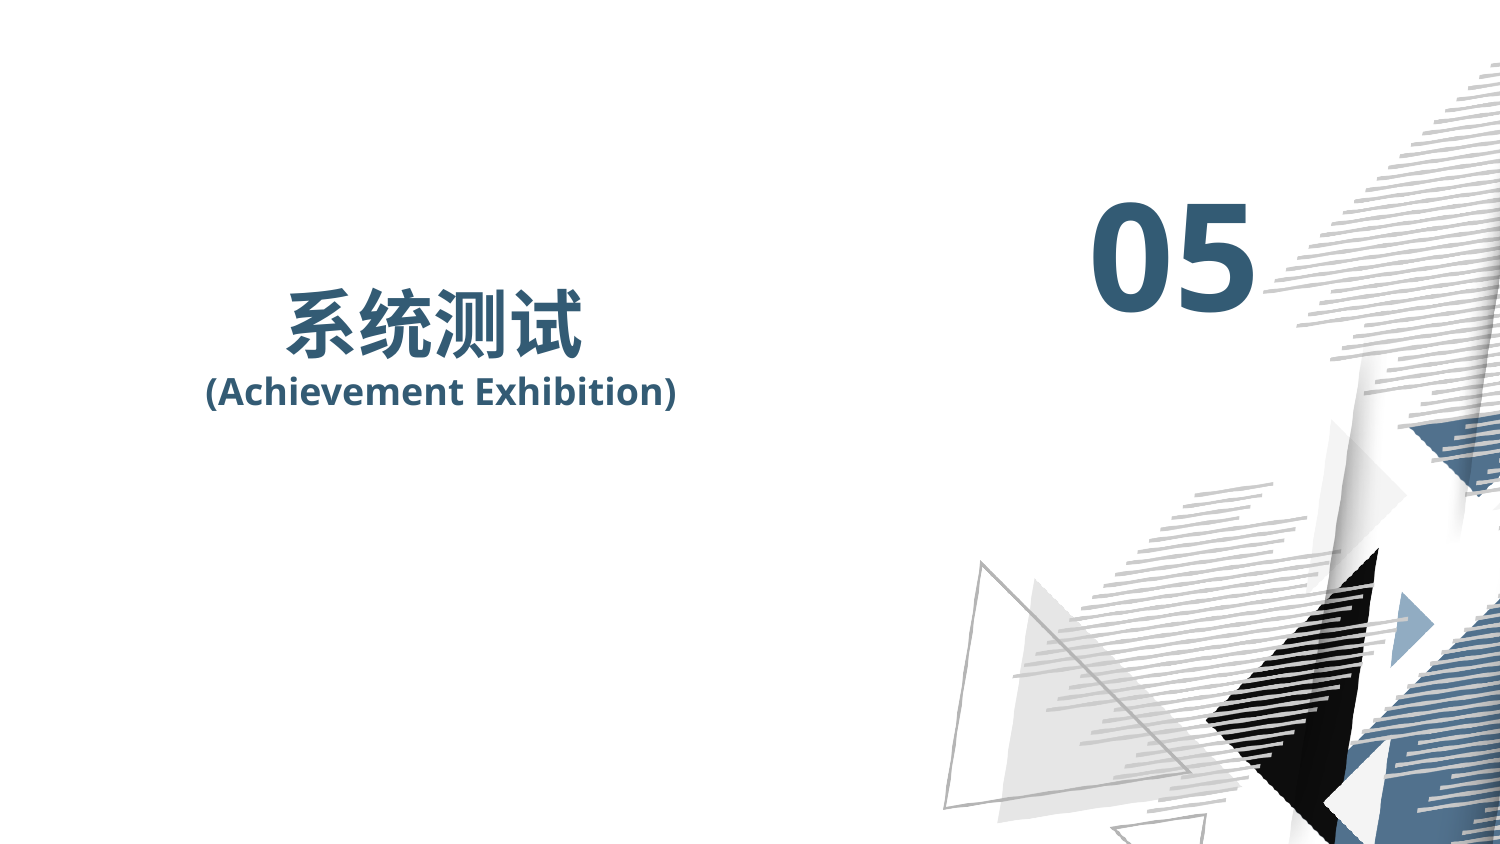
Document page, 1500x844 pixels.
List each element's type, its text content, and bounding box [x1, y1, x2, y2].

picture [830, 26, 1500, 844]
text_box 05 [1037, 109, 1312, 210]
text_box 系统测试 (Achievement Exhibition) [132, 270, 883, 421]
